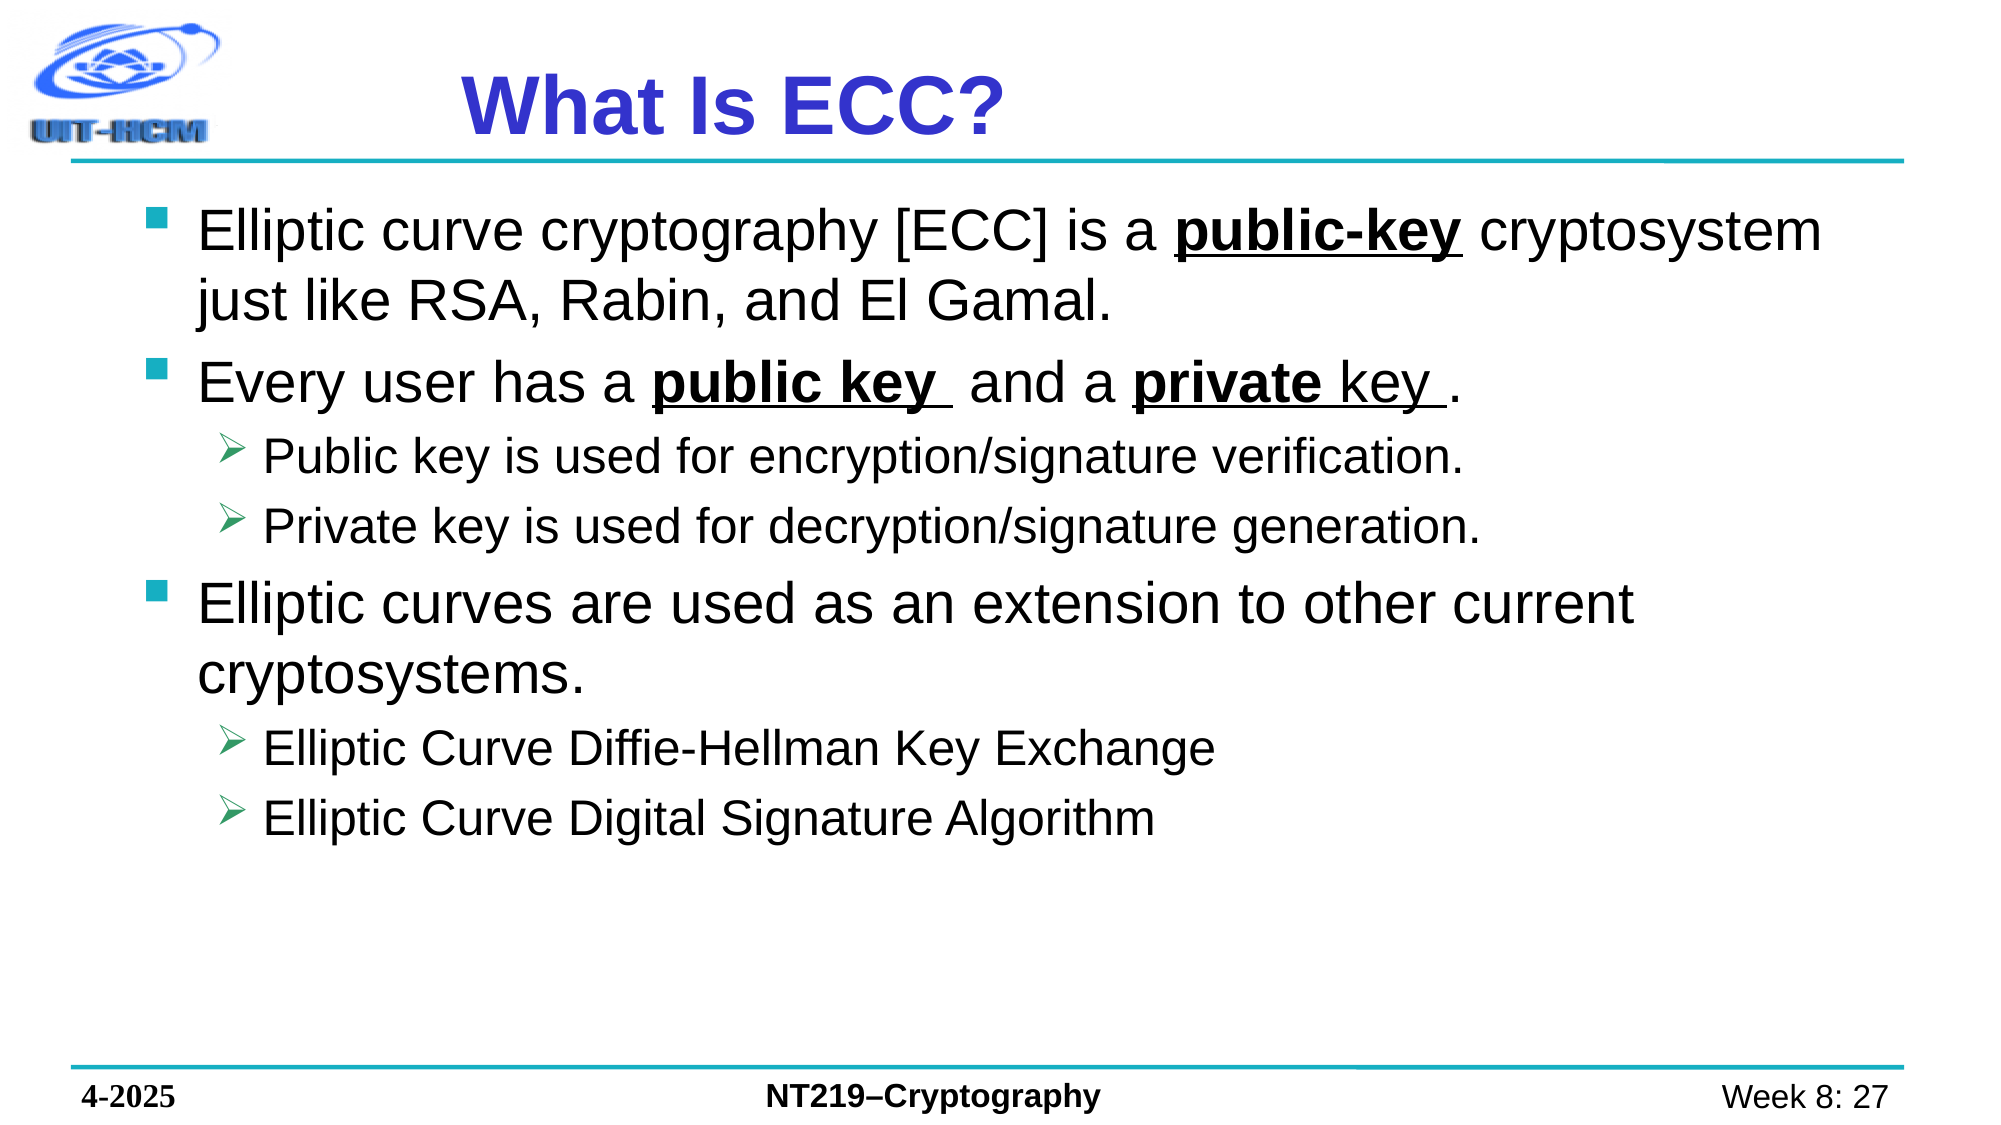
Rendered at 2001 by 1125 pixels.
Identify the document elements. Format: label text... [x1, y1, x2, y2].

picture [7, 9, 244, 155]
title What Is ECC? [446, 35, 1753, 166]
